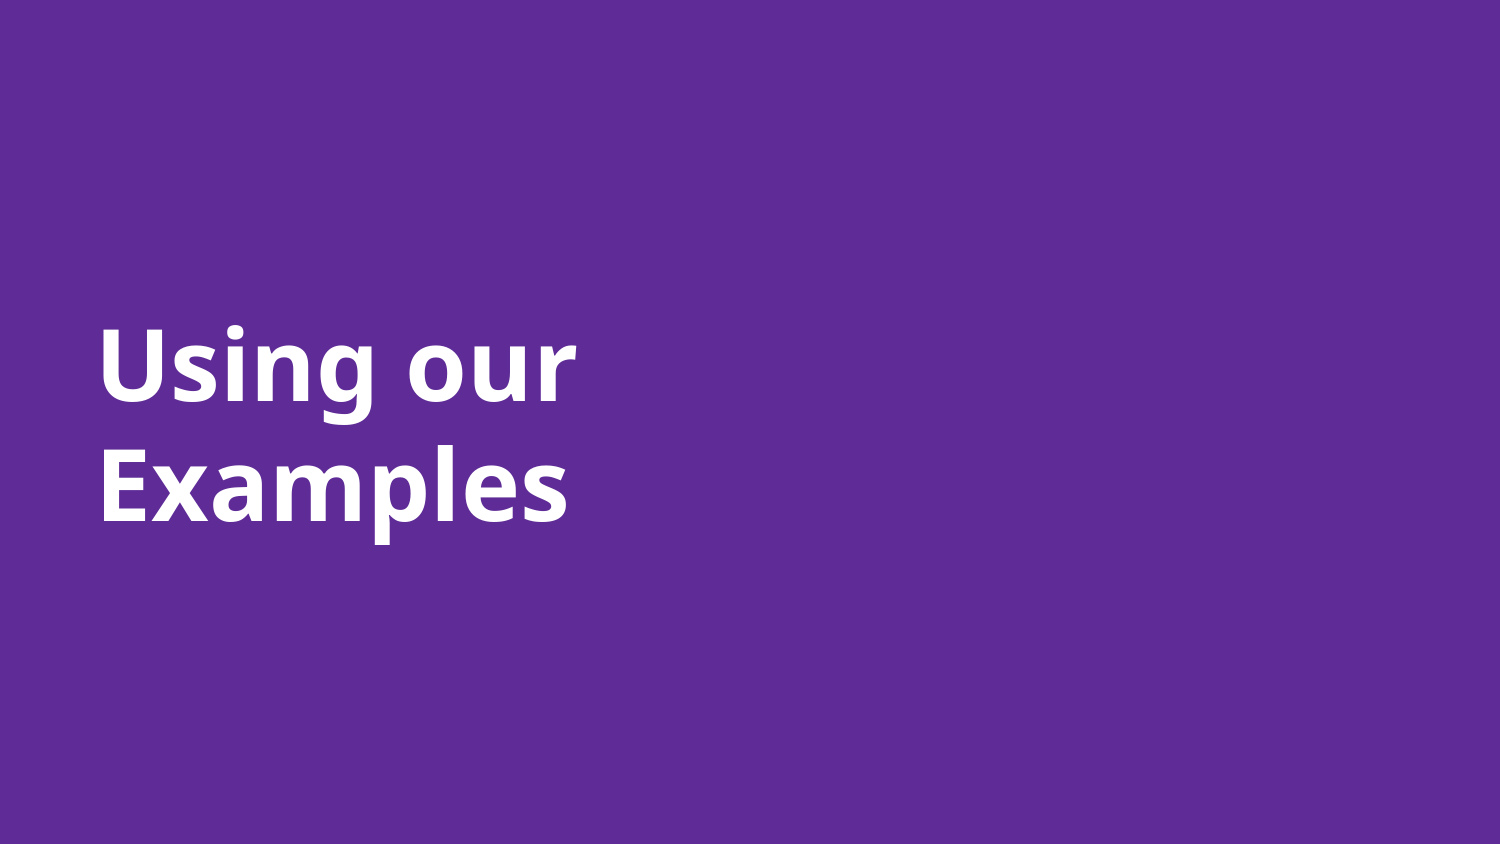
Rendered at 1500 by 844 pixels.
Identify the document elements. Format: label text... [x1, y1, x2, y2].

title Using our Examples [80, 86, 1000, 758]
